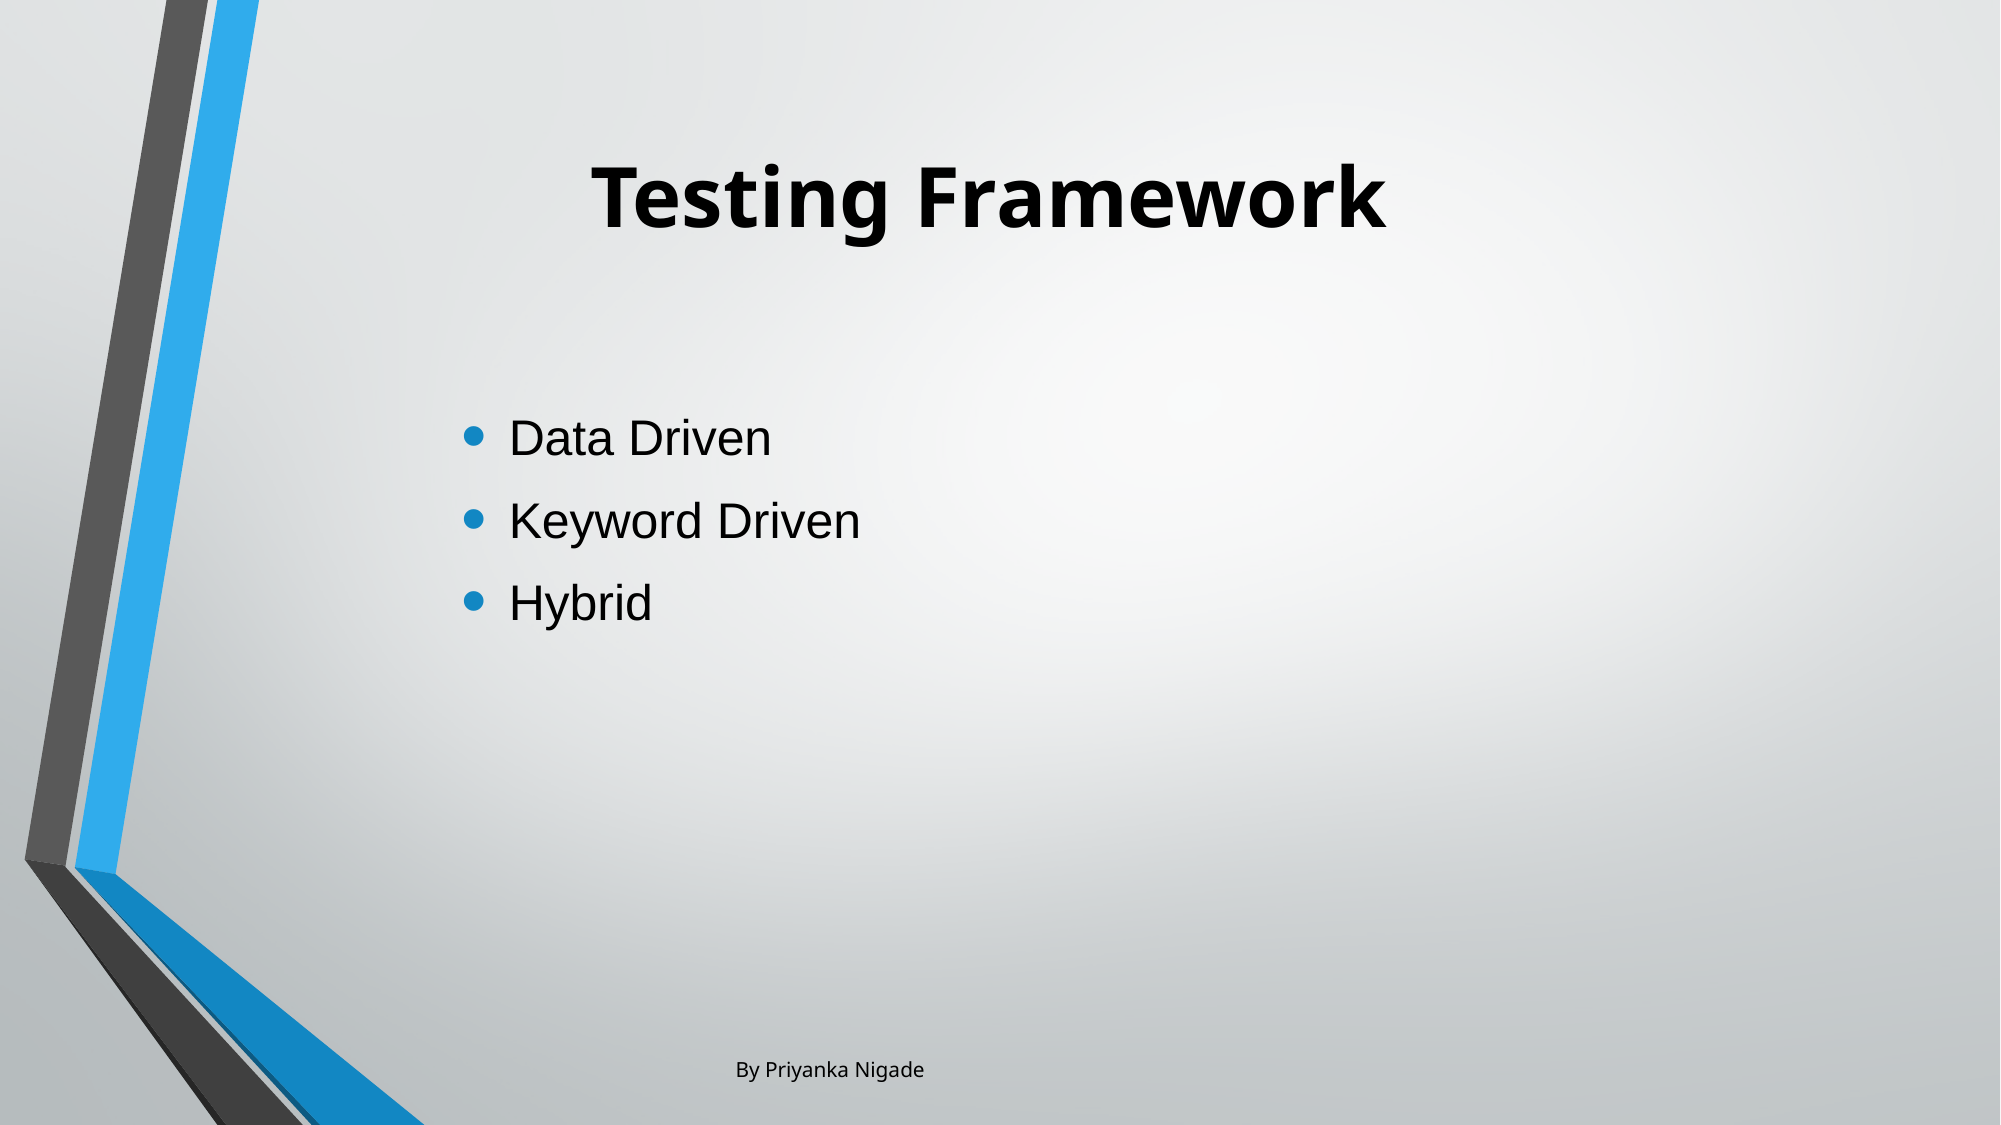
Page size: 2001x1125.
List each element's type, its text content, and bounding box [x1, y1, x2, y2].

list Data Driven Keyword Driven Hybrid [446, 286, 1816, 751]
footer By Priyanka Nigade [720, 1039, 1816, 1100]
title Testing Framework [149, 101, 1851, 287]
